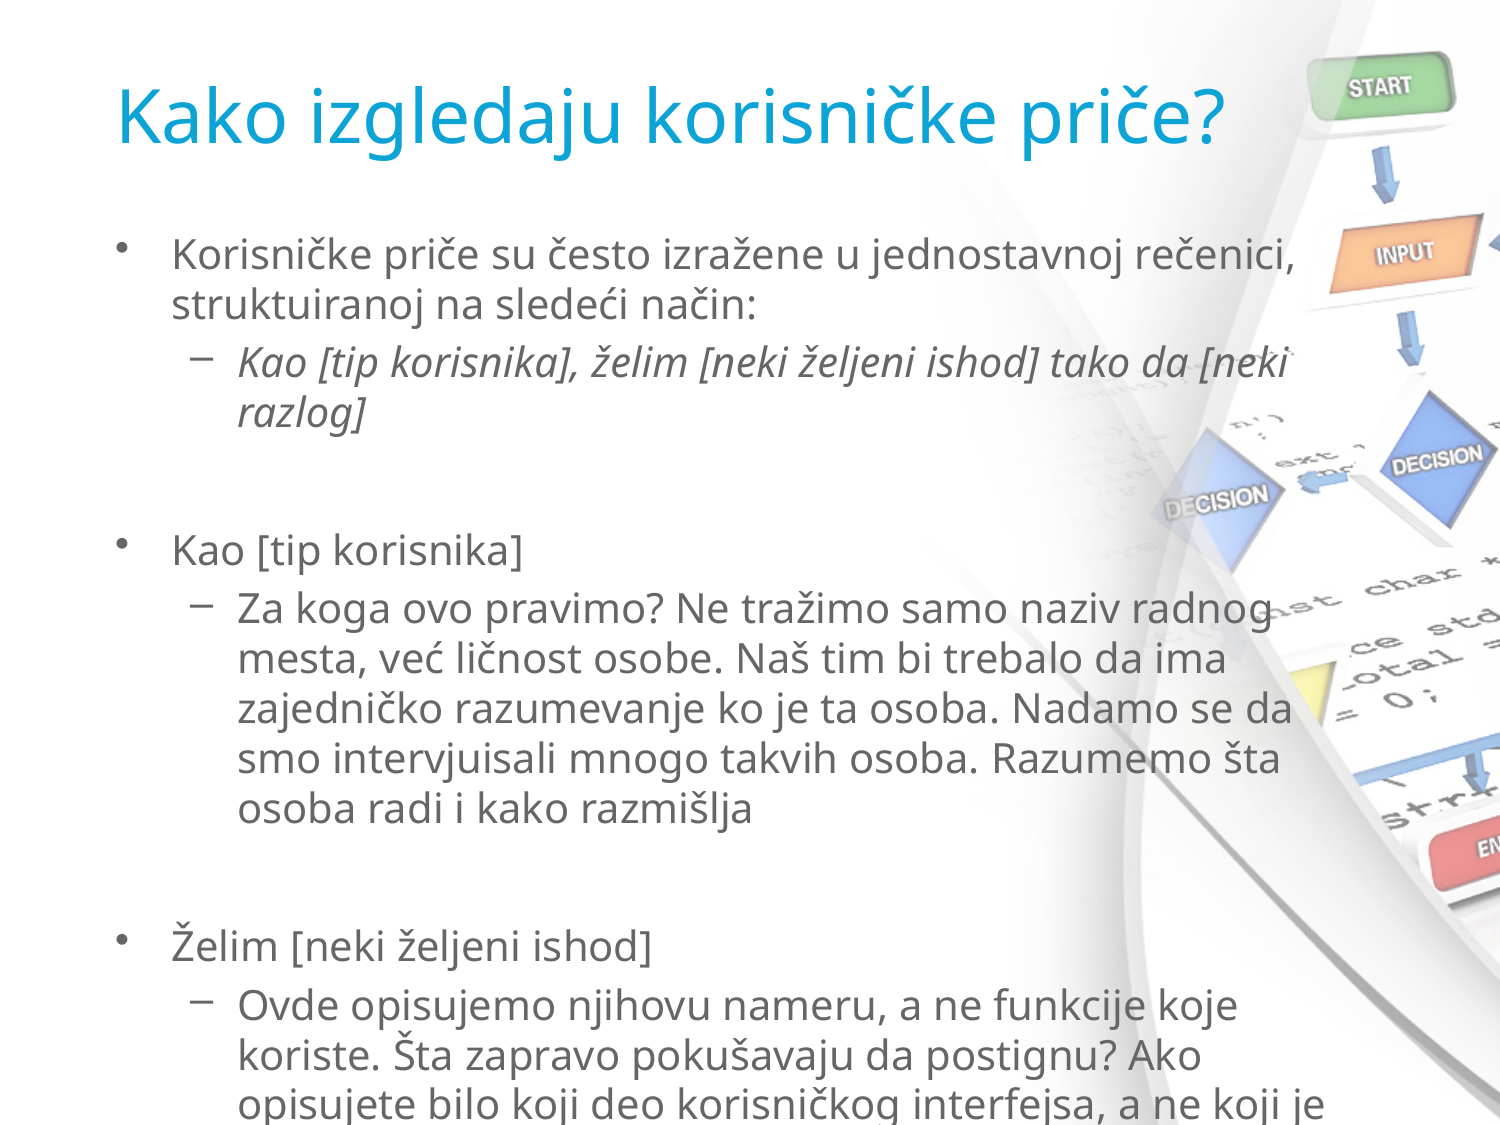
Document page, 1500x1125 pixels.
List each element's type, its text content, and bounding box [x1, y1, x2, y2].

picture [0, 0, 1500, 1125]
list Korisničke priče su često izražene u jednostavnoj rečenici, struktuiranoj na sledeći način: Kao [tip korisnika], želim [neki željeni ishod] tako da [neki razlog] Kao [tip korisnika] Za koga ovo pravimo? Ne tražimo samo naziv radnog mesta, već ličnost osobe. Naš tim bi trebalo da ima zajedničko razumevanje ko je ta osoba. Nadamo se da smo intervjuisali mnogo takvih osoba. Razumemo šta osoba radi i kako razmišlja Želim [neki željeni ishod] Ovde opisujemo njihovu nameru, a ne funkcije koje koriste. Šta zapravo pokušavaju da postignu? Ako opisujete bilo koji deo korisničkog interfejsa, a ne koji je cilj korisnika, promašili ste poentu [100, 219, 1353, 1071]
title Kako izgledaju korisničke priče? [100, 42, 1436, 186]
